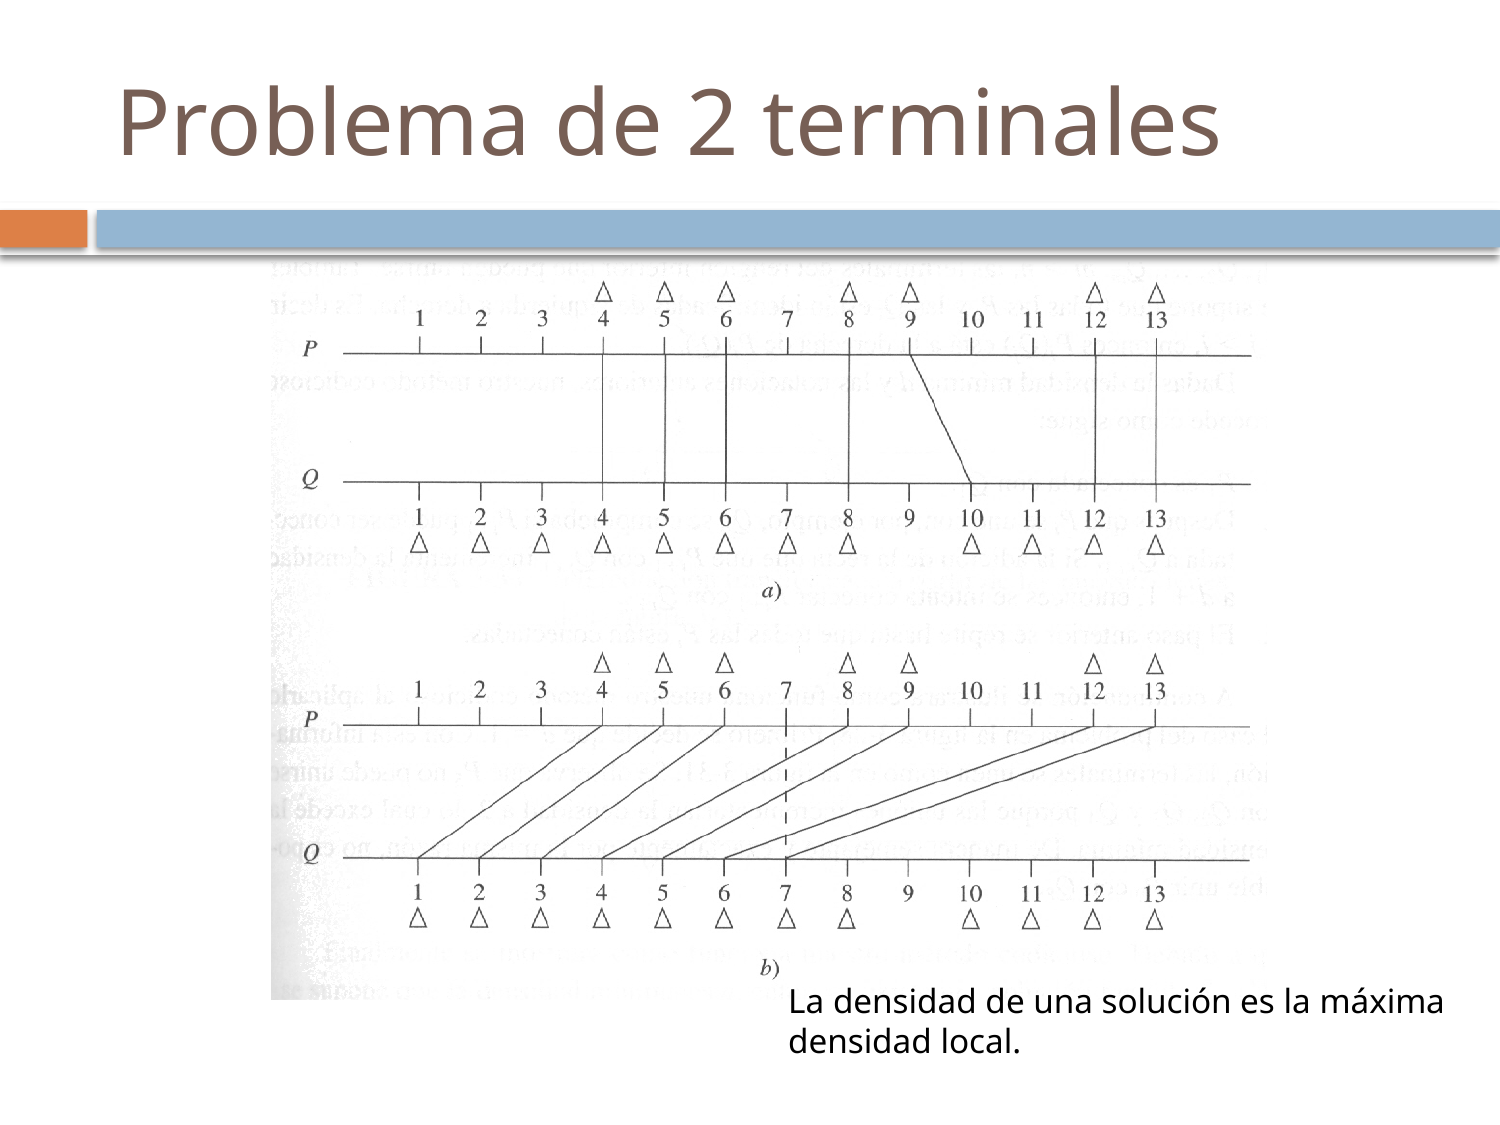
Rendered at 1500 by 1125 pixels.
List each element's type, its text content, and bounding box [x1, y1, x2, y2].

title Problema de 2 terminales [100, 37, 1438, 200]
text_box La densidad de una solución es la máxima densidad local. [773, 972, 1465, 1068]
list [271, 262, 1267, 1001]
